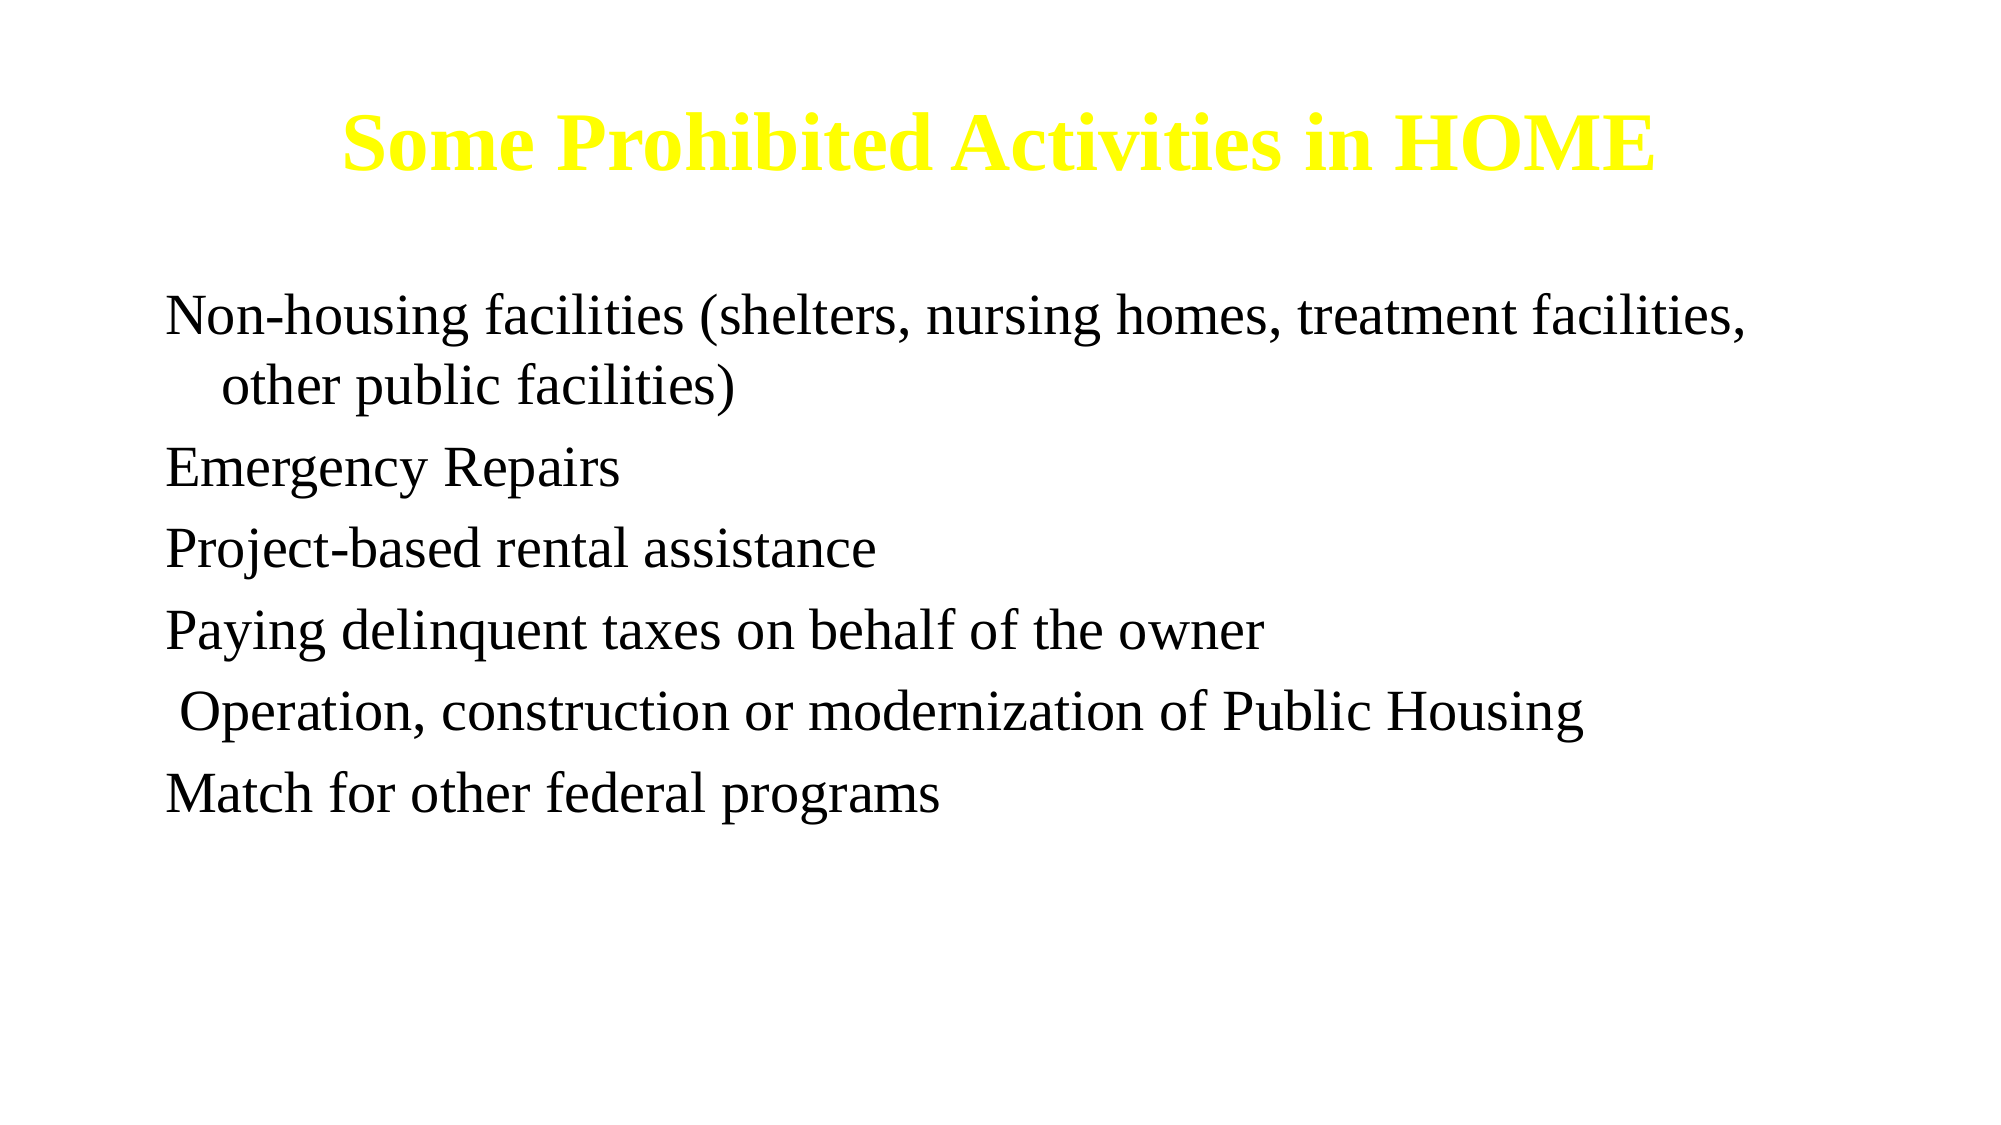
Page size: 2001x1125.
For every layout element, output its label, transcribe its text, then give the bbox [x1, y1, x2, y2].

text_box Some Prohibited Activities in HOME [150, 37, 1850, 238]
text_box Non-housing facilities (shelters, nursing homes, treatment facilities, other public facilities) Emergency Repairs Project-based rental assistance Paying delinquent taxes on behalf of the owner Operation, construction or modernization of Public Housing Match for other federal programs [150, 269, 1850, 1000]
